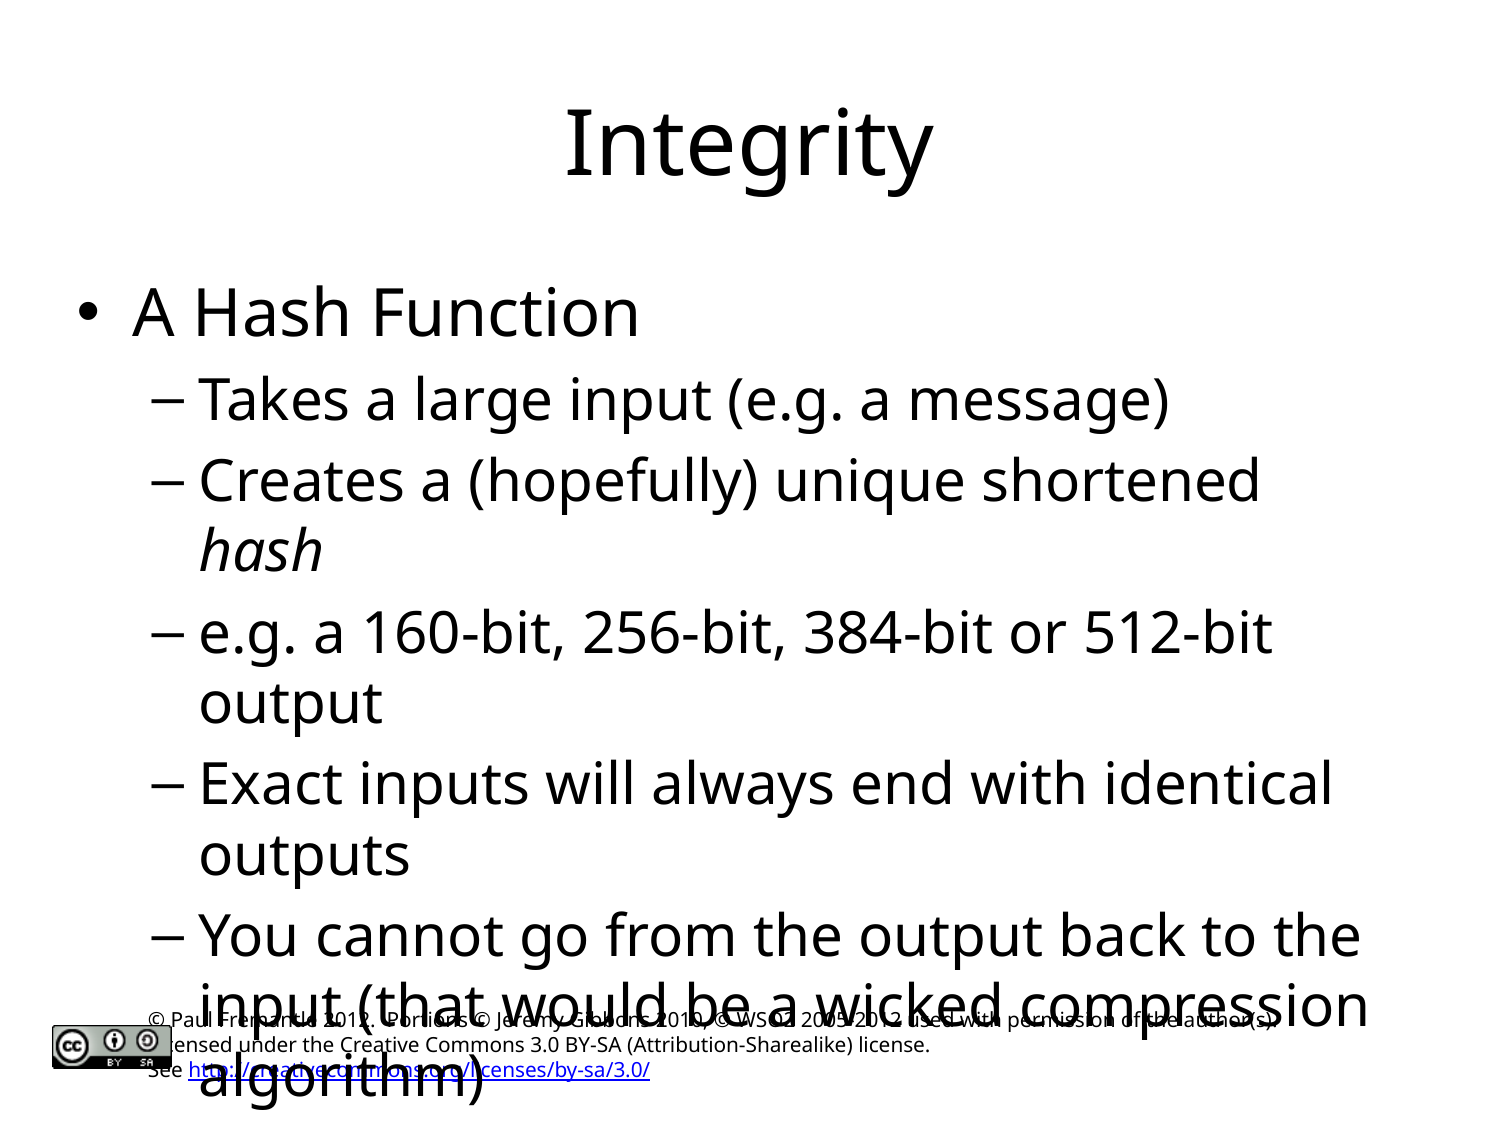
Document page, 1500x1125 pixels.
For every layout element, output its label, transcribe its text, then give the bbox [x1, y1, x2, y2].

title Integrity [75, 45, 1425, 233]
list A Hash Function Takes a large input (e.g. a message) Creates a (hopefully) unique shortened hash e.g. a 160-bit, 256-bit, 384-bit or 512-bit output Exact inputs will always end with identical outputs You cannot go from the output back to the input (that would be a wicked compression algorithm) Except maybe by guessing?! [61, 262, 1412, 1005]
picture [52, 1025, 172, 1069]
